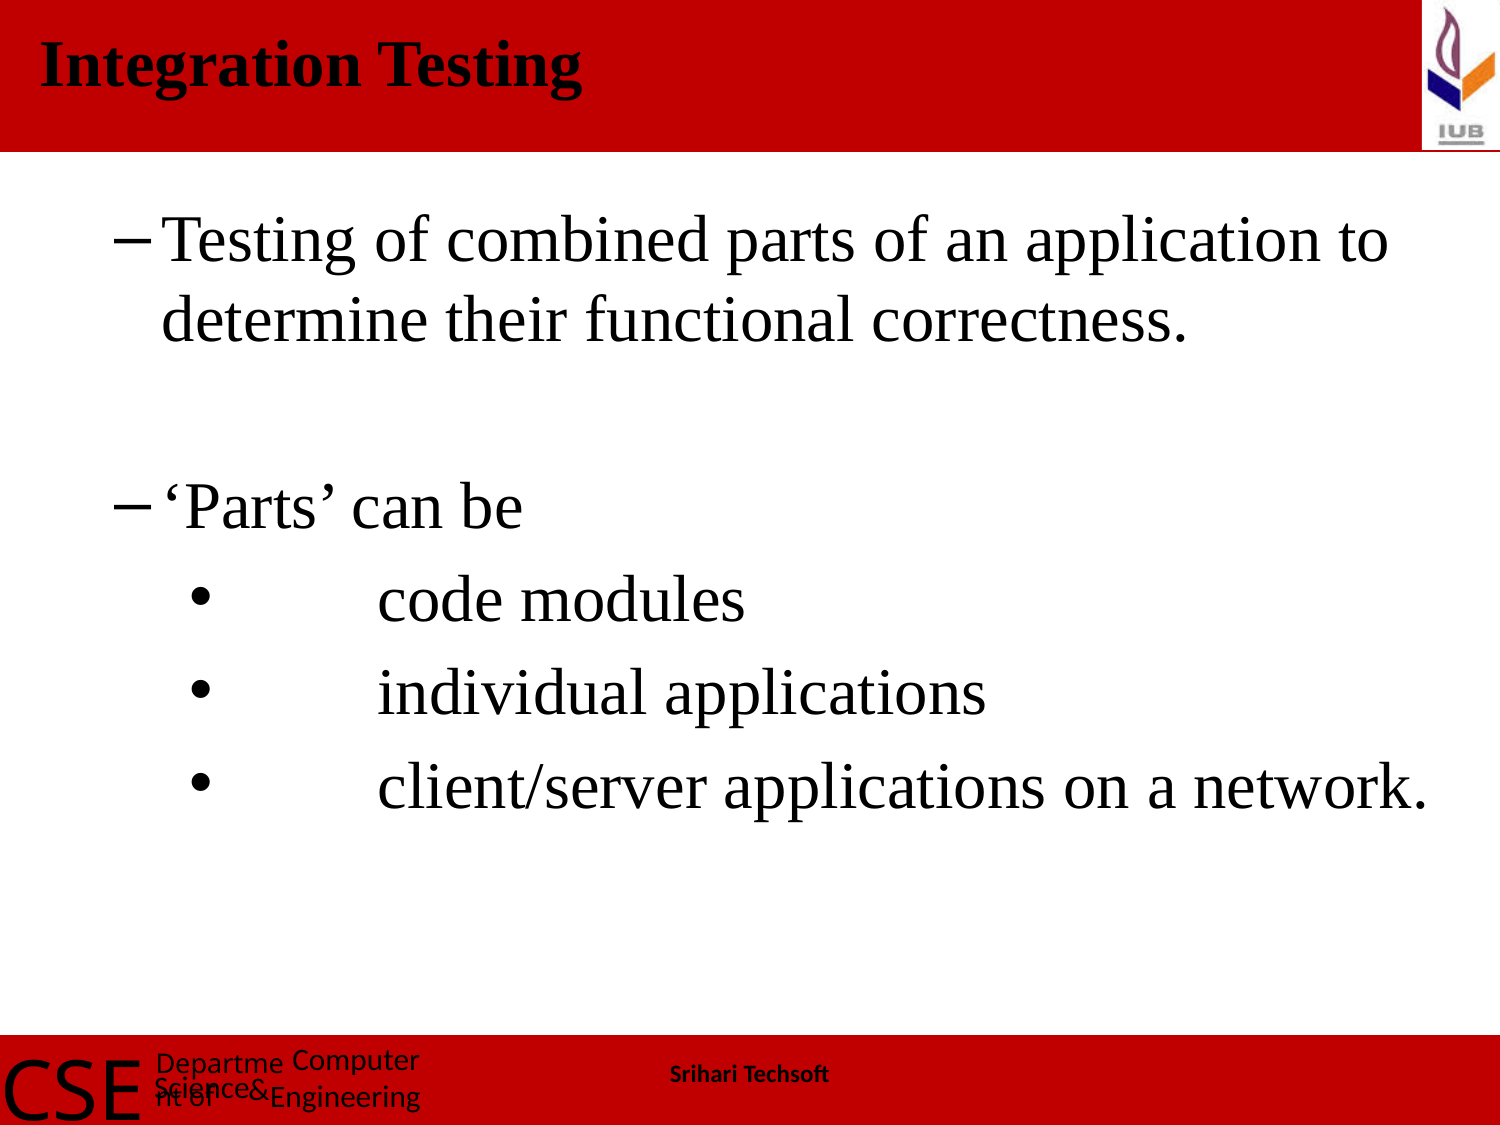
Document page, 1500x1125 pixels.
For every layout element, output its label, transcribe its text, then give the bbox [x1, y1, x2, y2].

picture [1421, 0, 1500, 150]
footer Srihari Techsoft [512, 1050, 988, 1103]
list Integration Testing Testing of combined parts of an application to determine their functional correctness. ‘Parts’ can be code modules individual applications client/server applications on a network. [24, 12, 1450, 1050]
